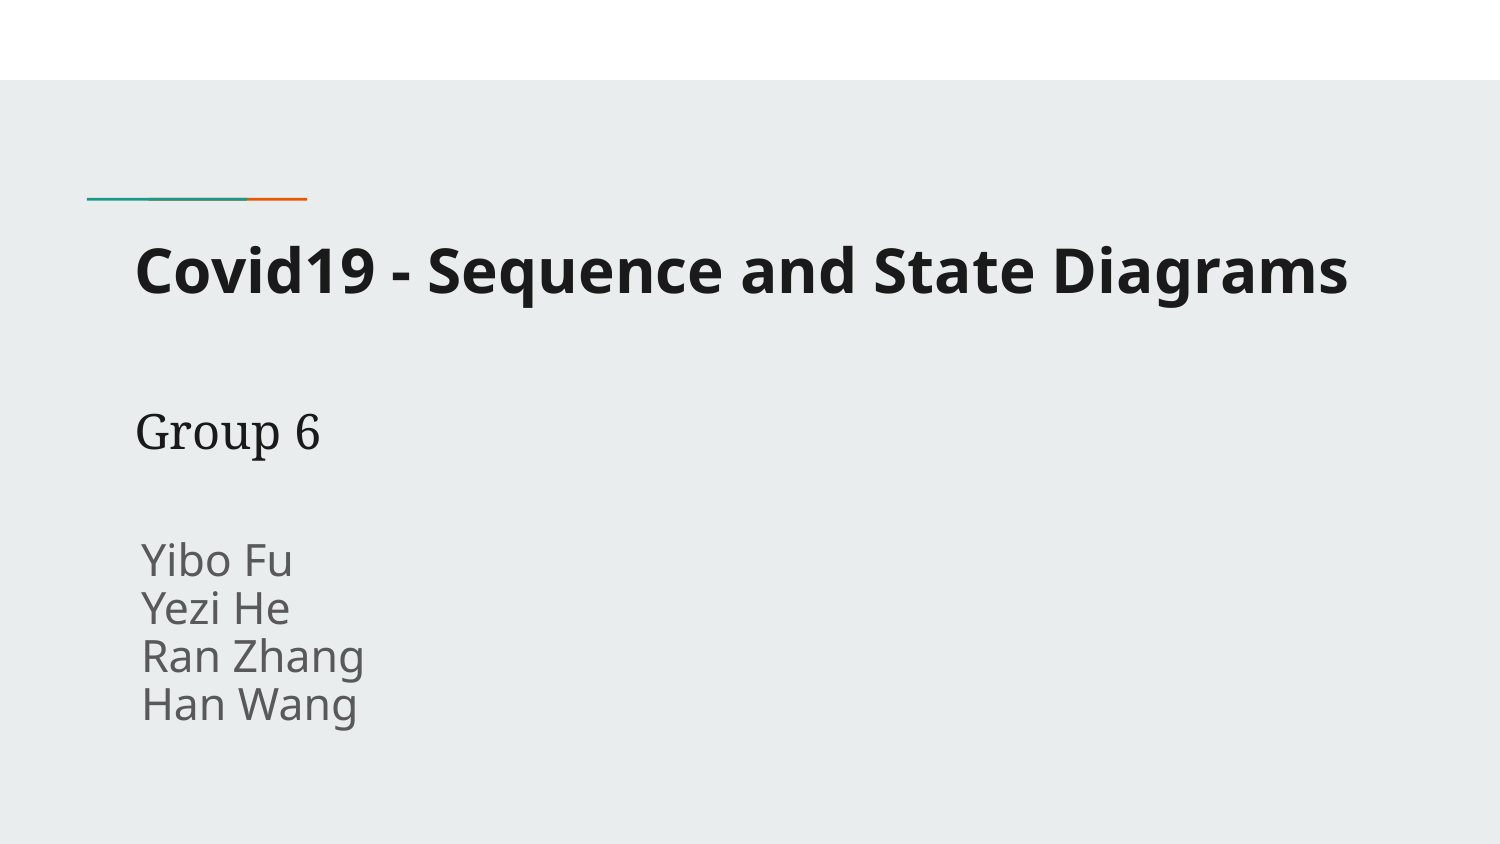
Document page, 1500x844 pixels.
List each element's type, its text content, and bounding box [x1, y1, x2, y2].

title Covid19 - Sequence and State Diagrams Group 6 [119, 216, 1381, 490]
subtitle Yibo Fu Yezi He Ran Zhang Han Wang [126, 522, 787, 751]
